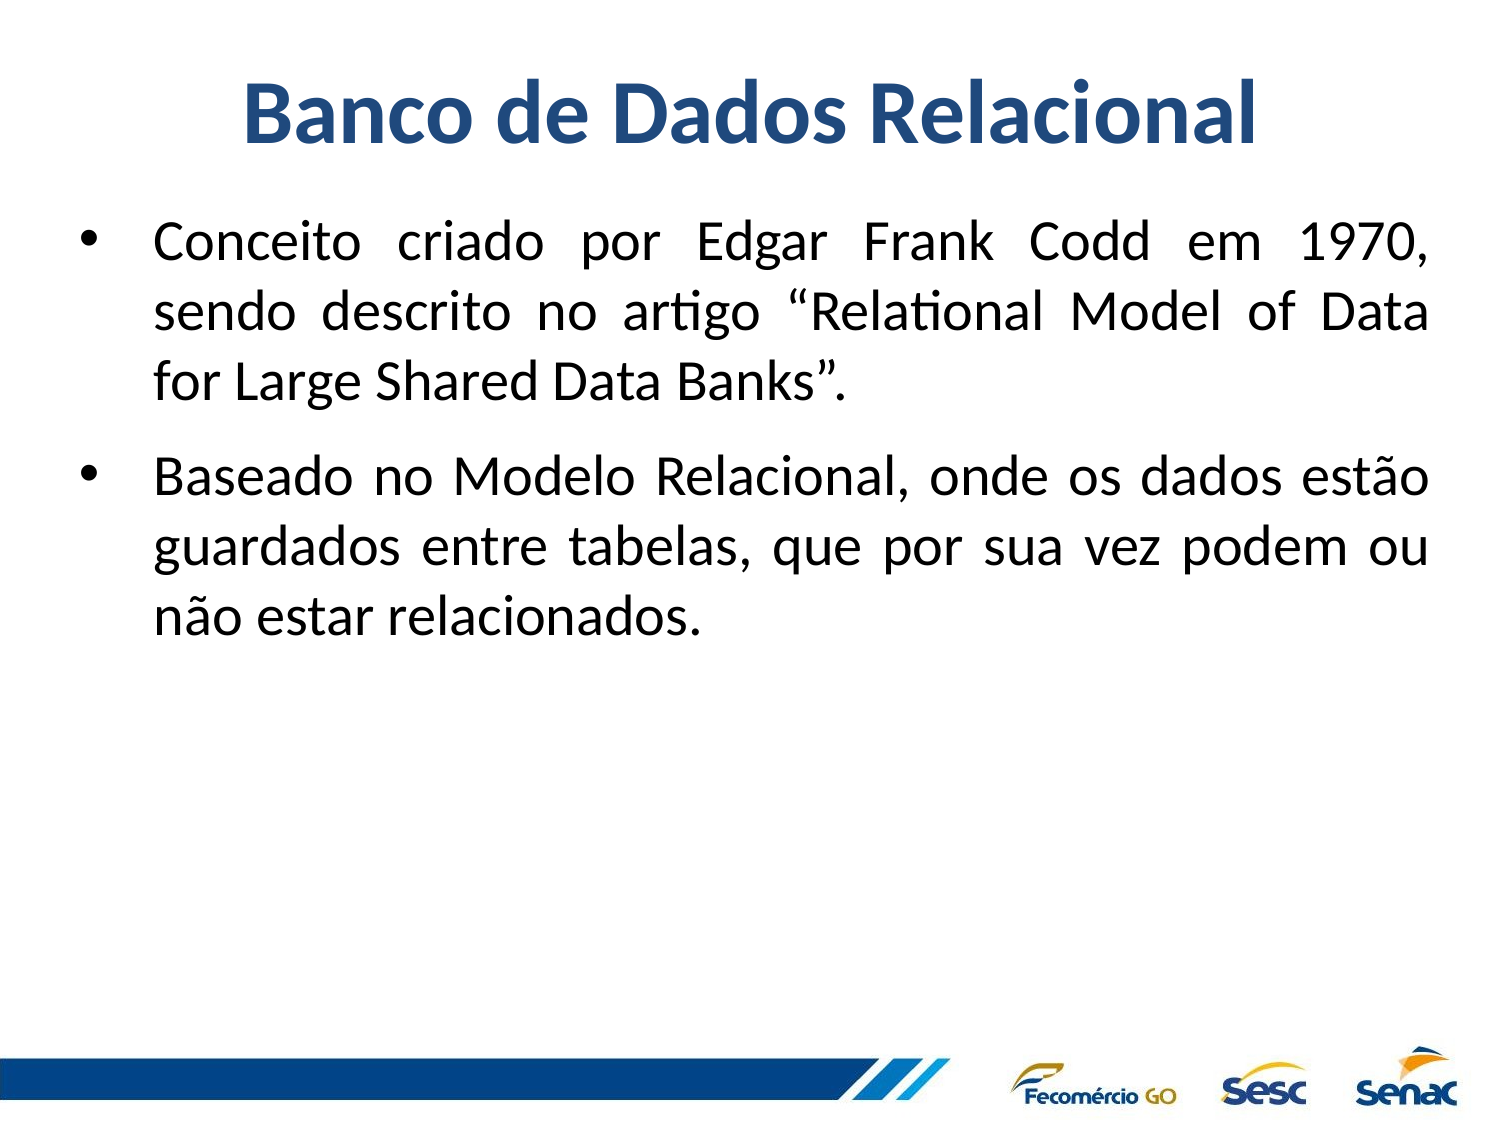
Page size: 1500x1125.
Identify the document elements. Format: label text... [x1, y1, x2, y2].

title Banco de Dados Relacional [75, 49, 1425, 240]
picture [0, 1038, 1472, 1120]
text_box Conceito criado por Edgar Frank Codd em 1970, sendo descrito no artigo “Relational Model of Data for Large Shared Data Banks”. Baseado no Modelo Relacional, onde os dados estão guardados entre tabelas, que por sua vez podem ou não estar relacionados. [78, 199, 1431, 647]
